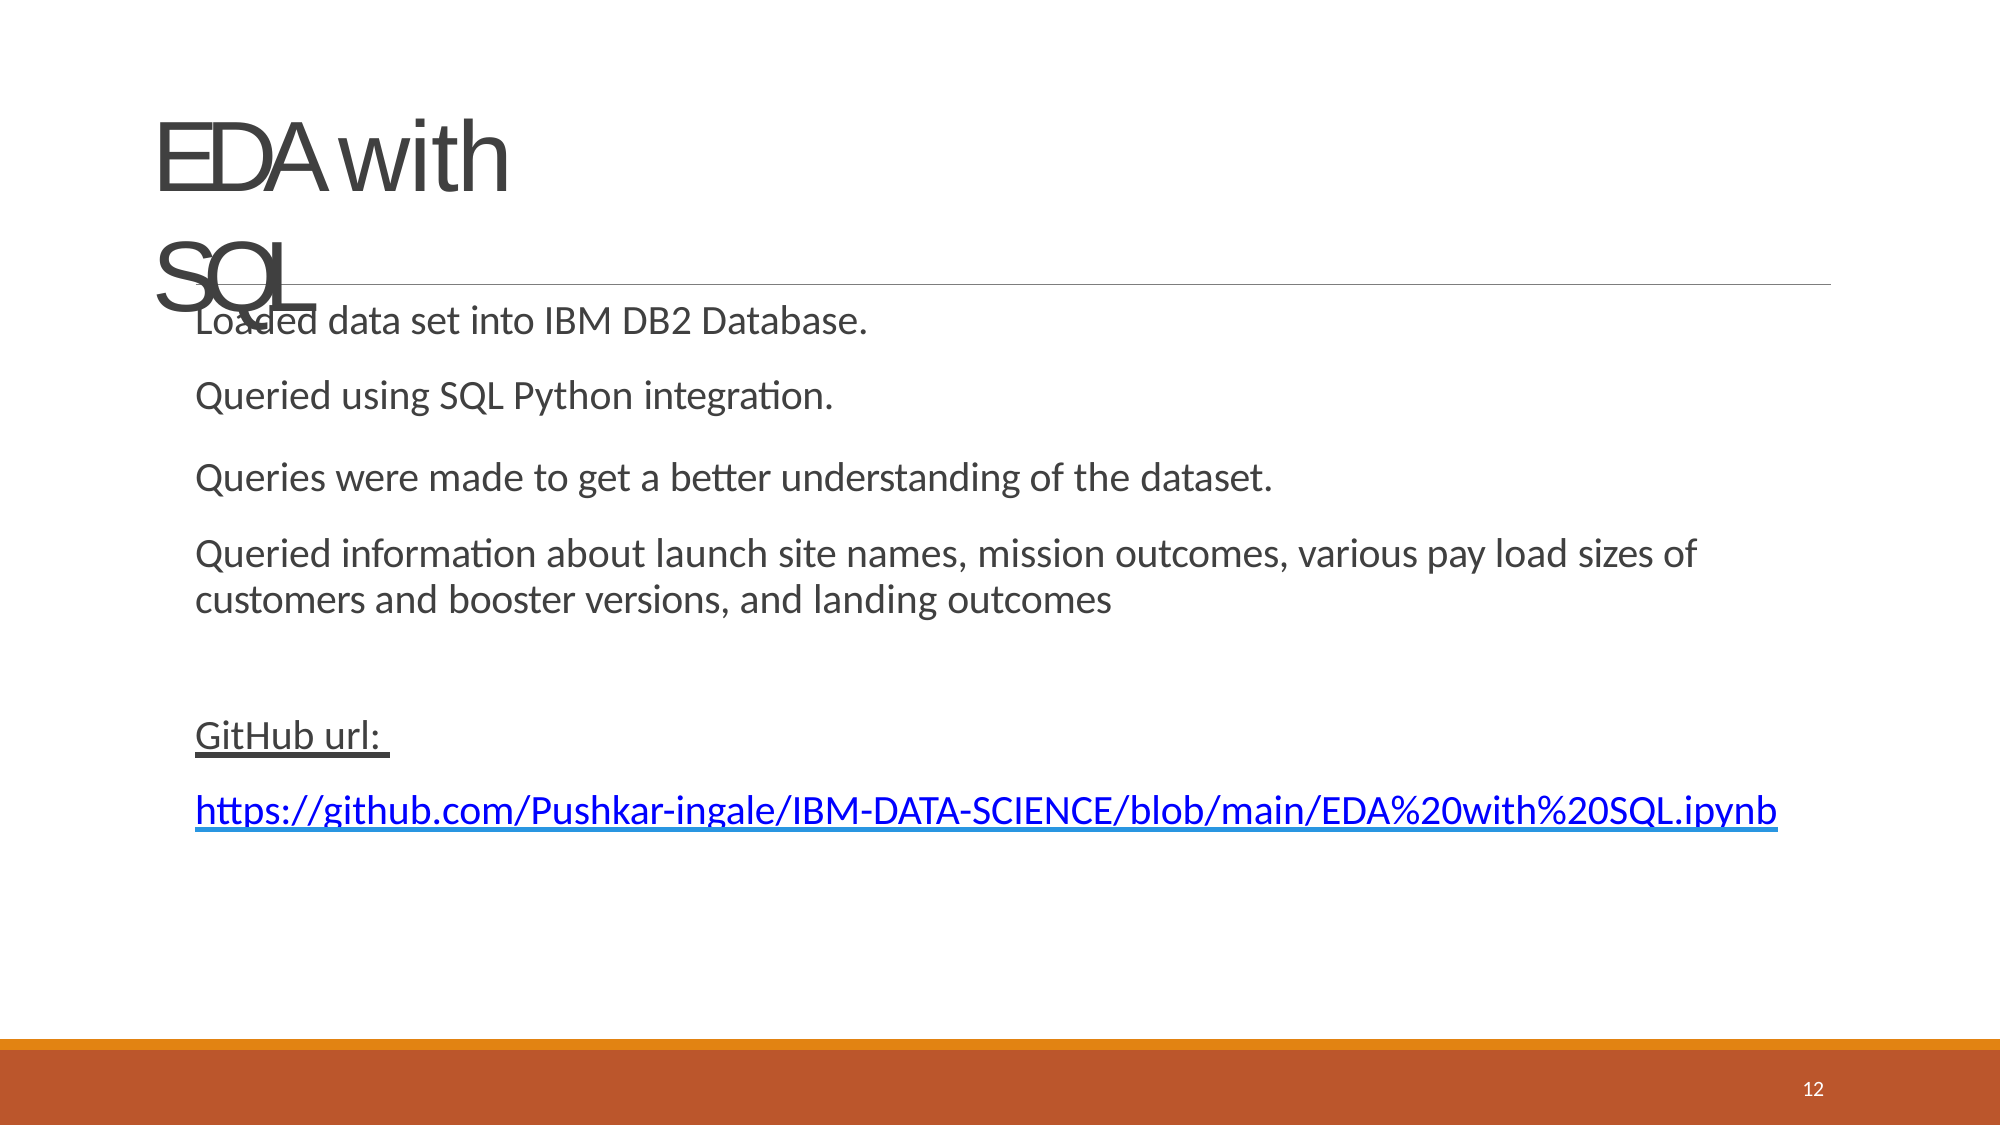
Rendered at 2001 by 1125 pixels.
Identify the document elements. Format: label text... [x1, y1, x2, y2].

title EDA with SQL [150, 89, 683, 332]
slide_number 12 [1795, 1077, 1831, 1125]
text_box Loaded data set into IBM DB2 Database. Queried using SQL Python integration. Queries were made to get a better understanding of the dataset. Queried information about launch site names, mission outcomes, various pay load sizes of customers and booster versions, and landing outcomes GitHub url: https://github.com/Pushkar-ingale/IBM-DATA-SCIENCE/blob/main/EDA%20with%20SQL.ipynb [192, 266, 1782, 833]
